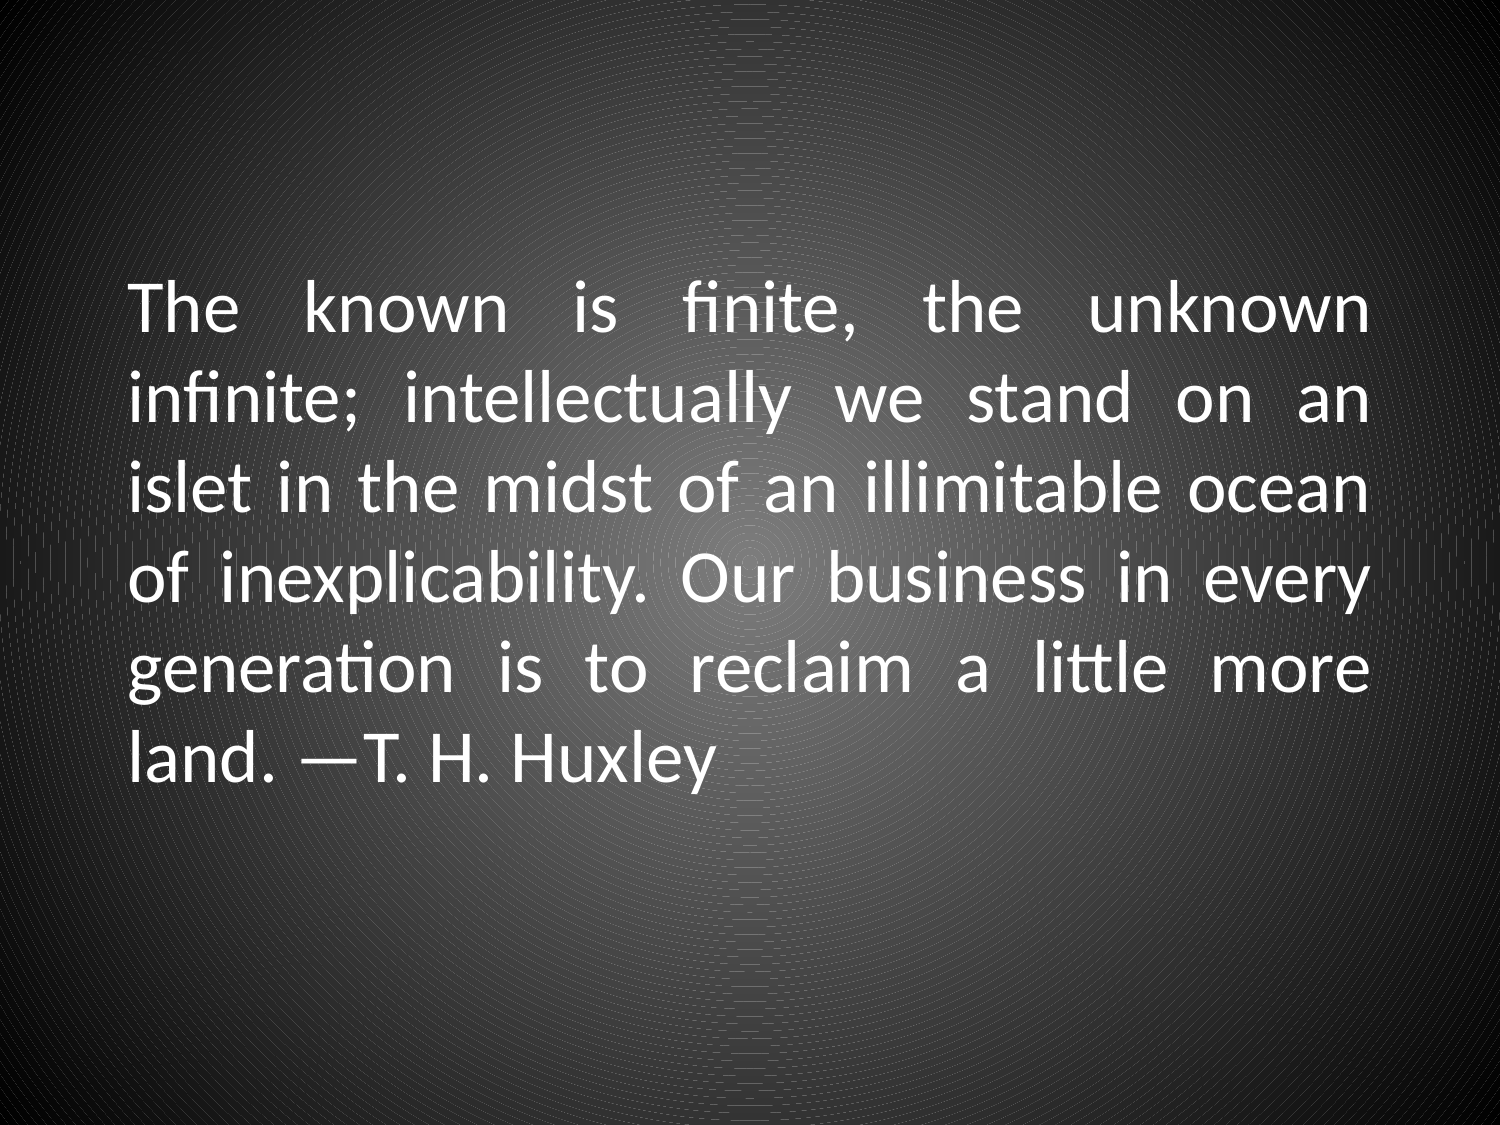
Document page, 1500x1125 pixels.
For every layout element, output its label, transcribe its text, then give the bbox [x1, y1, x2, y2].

subtitle [87, 174, 1388, 1013]
text_box The known is finite, the unknown infinite; intellectually we stand on an islet in the midst of an illimitable ocean of inexplicability. Our business in every generation is to reclaim a little more land. —T. H. Huxley [112, 249, 1388, 805]
